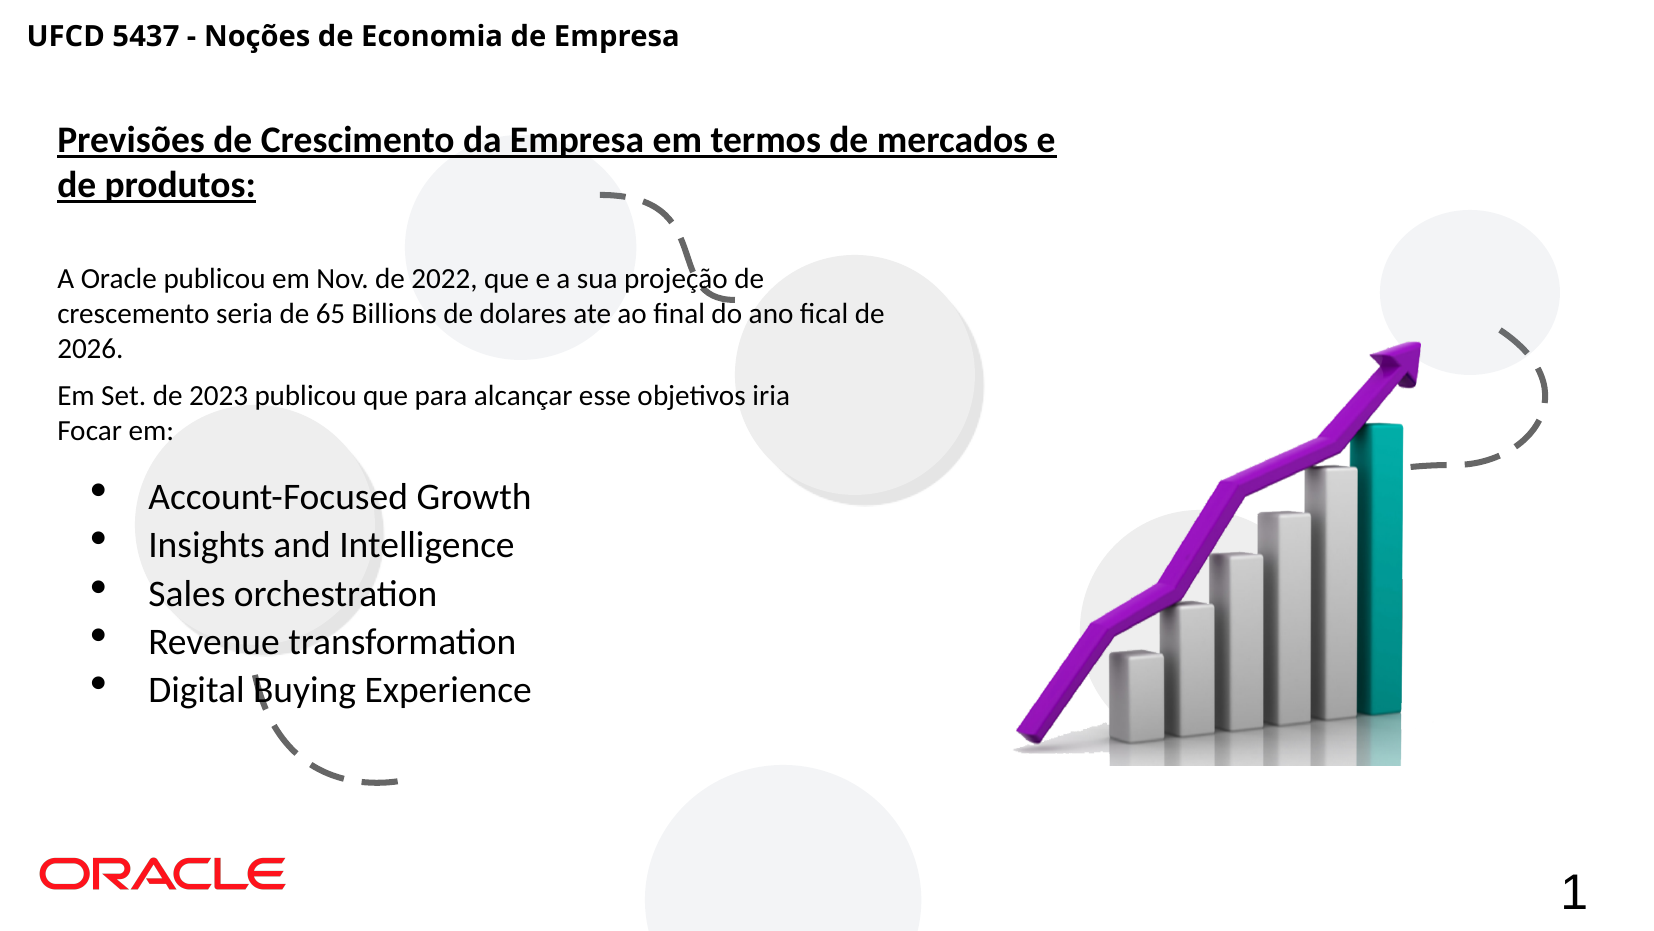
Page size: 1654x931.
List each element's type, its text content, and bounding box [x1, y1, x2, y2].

text_box Em Set. de 2023 publicou que para alcançar esse objetivos iria Focar em: [42, 369, 867, 499]
text_box Previsões de Crescimento da Empresa em termos de mercados e de produtos: [42, 107, 1083, 217]
picture [1006, 335, 1609, 766]
text_box Account-Focused Growth Insights and Intelligence Sales orchestration Revenue transformation Digital Buying Experience [77, 461, 587, 718]
text_box A Oracle publicou em Nov. de 2022, que e a sua projeção de crescemento seria de 65 Billions de dolares ate ao final do ano fical de 2026. [42, 252, 924, 417]
text_box [587, 350, 1005, 680]
picture [37, 803, 288, 931]
